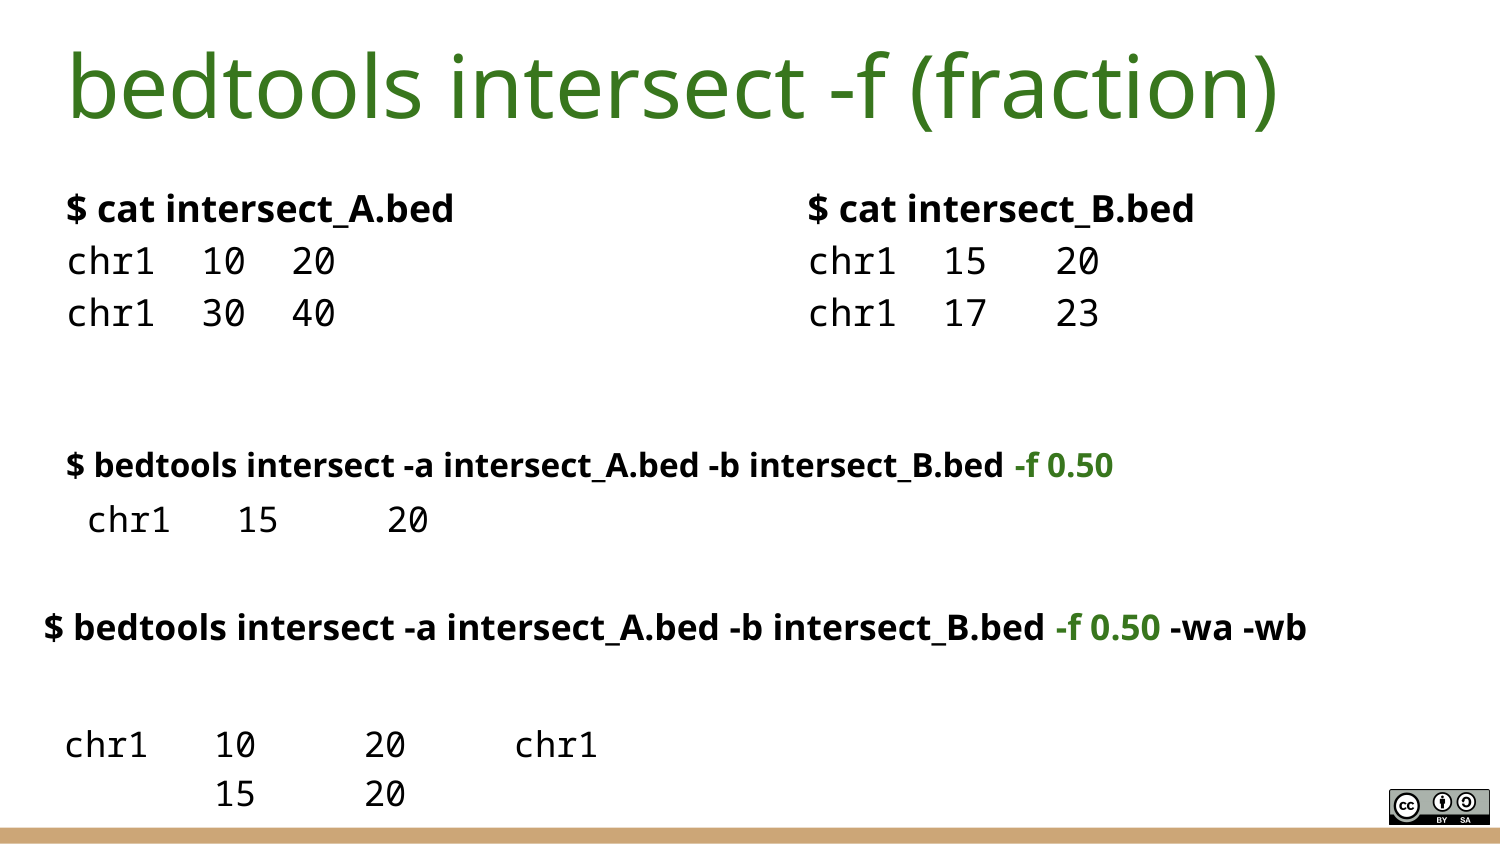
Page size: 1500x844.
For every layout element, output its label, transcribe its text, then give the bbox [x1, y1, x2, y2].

list $ cat intersect_A.bed chr1 10 20 chr1 30 40 [51, 163, 708, 363]
text_box chr1 15 20 [71, 475, 459, 527]
list $ bedtools intersect -a intersect_A.bed -b intersect_B.bed -f 0.50 [51, 423, 1449, 496]
text_box chr1 10 20 chr1 15 20 [48, 700, 666, 767]
title bedtools intersect -f (fraction) [51, 14, 1449, 151]
text_box $ bedtools intersect -a intersect_A.bed -b intersect_B.bed -f 0.50 -wa -wb [28, 584, 1479, 698]
picture [1389, 789, 1490, 825]
list $ cat intersect_B.bed chr1 15 20 chr1 17 23 [792, 163, 1449, 363]
